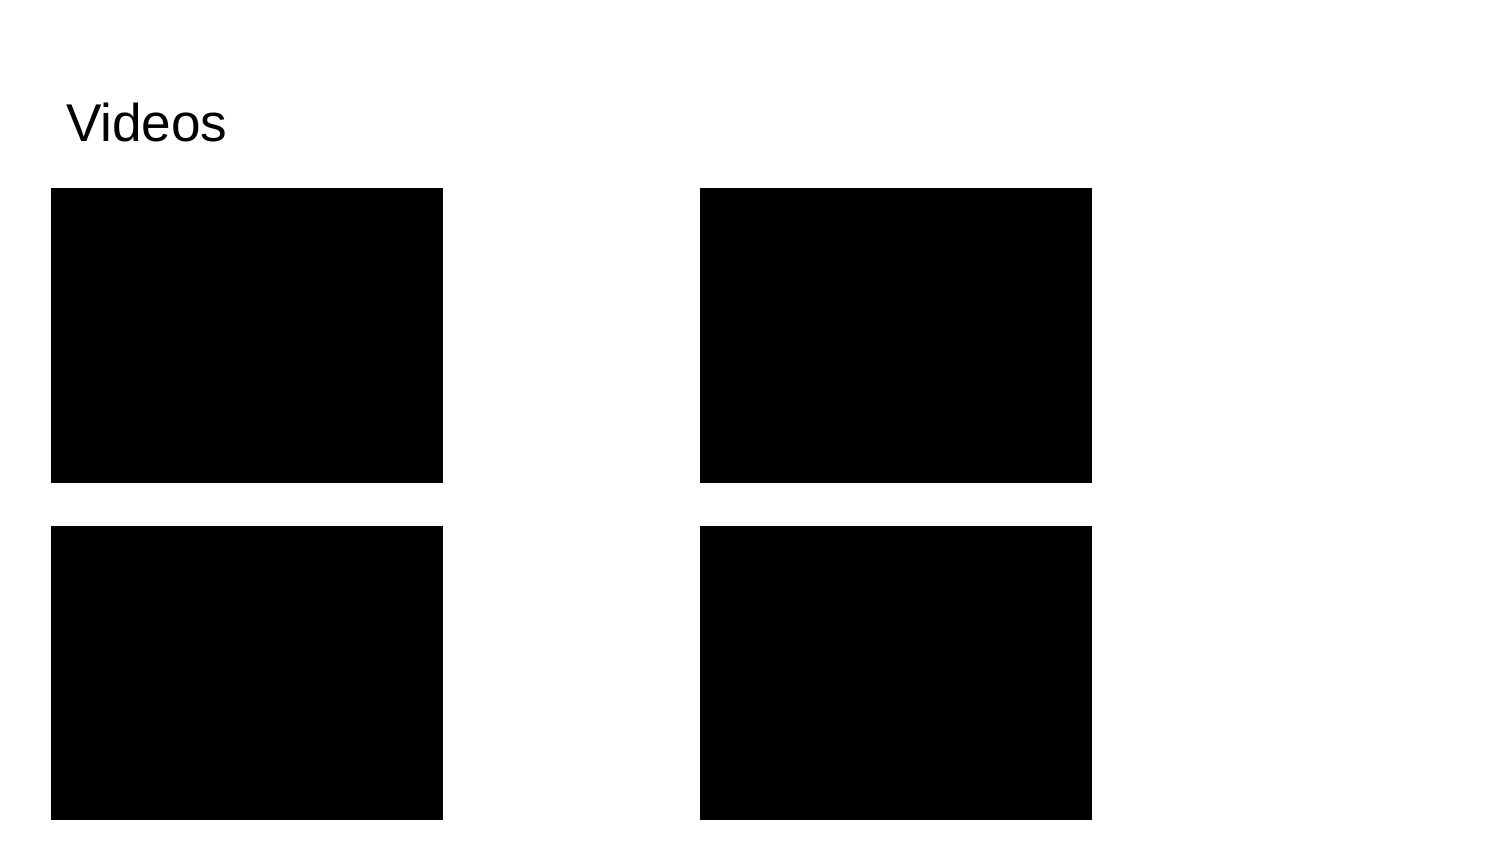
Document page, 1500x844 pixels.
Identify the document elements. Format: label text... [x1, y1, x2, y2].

picture [50, 188, 443, 483]
picture [700, 526, 1093, 821]
picture [700, 188, 1093, 483]
title Videos [51, 72, 1449, 167]
picture [50, 526, 443, 821]
